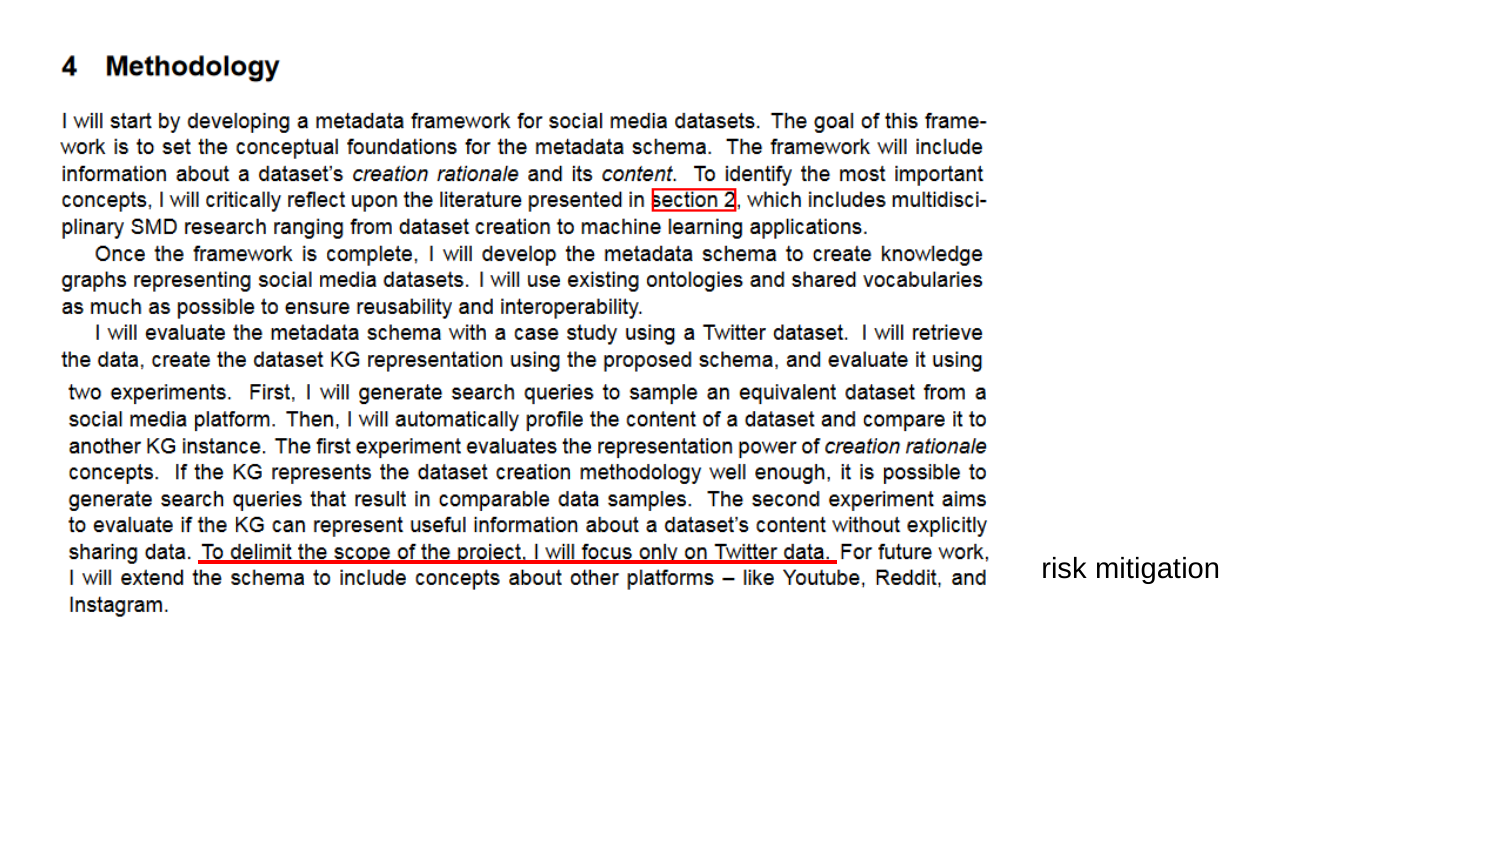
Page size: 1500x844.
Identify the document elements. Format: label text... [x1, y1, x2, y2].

text_box risk mitigation [1032, 534, 1390, 600]
picture [45, 52, 1027, 632]
